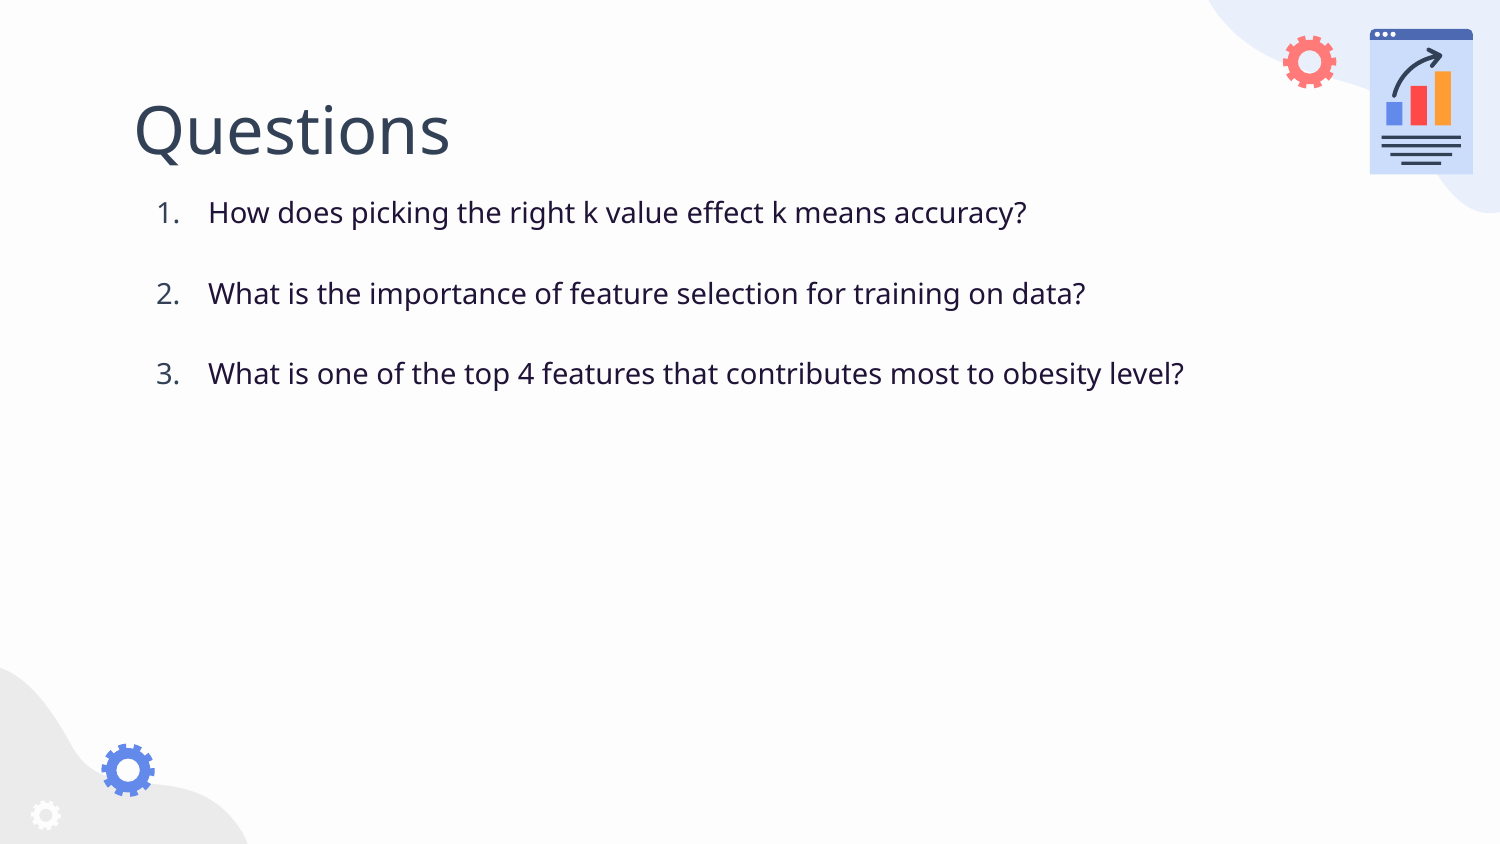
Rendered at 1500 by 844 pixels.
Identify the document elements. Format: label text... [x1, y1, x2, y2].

list How does picking the right k value effect k means accuracy? What is the importance of feature selection for training on data? What is one of the top 4 features that contributes most to obesity level? [118, 174, 1382, 422]
title Questions [118, 72, 1382, 167]
